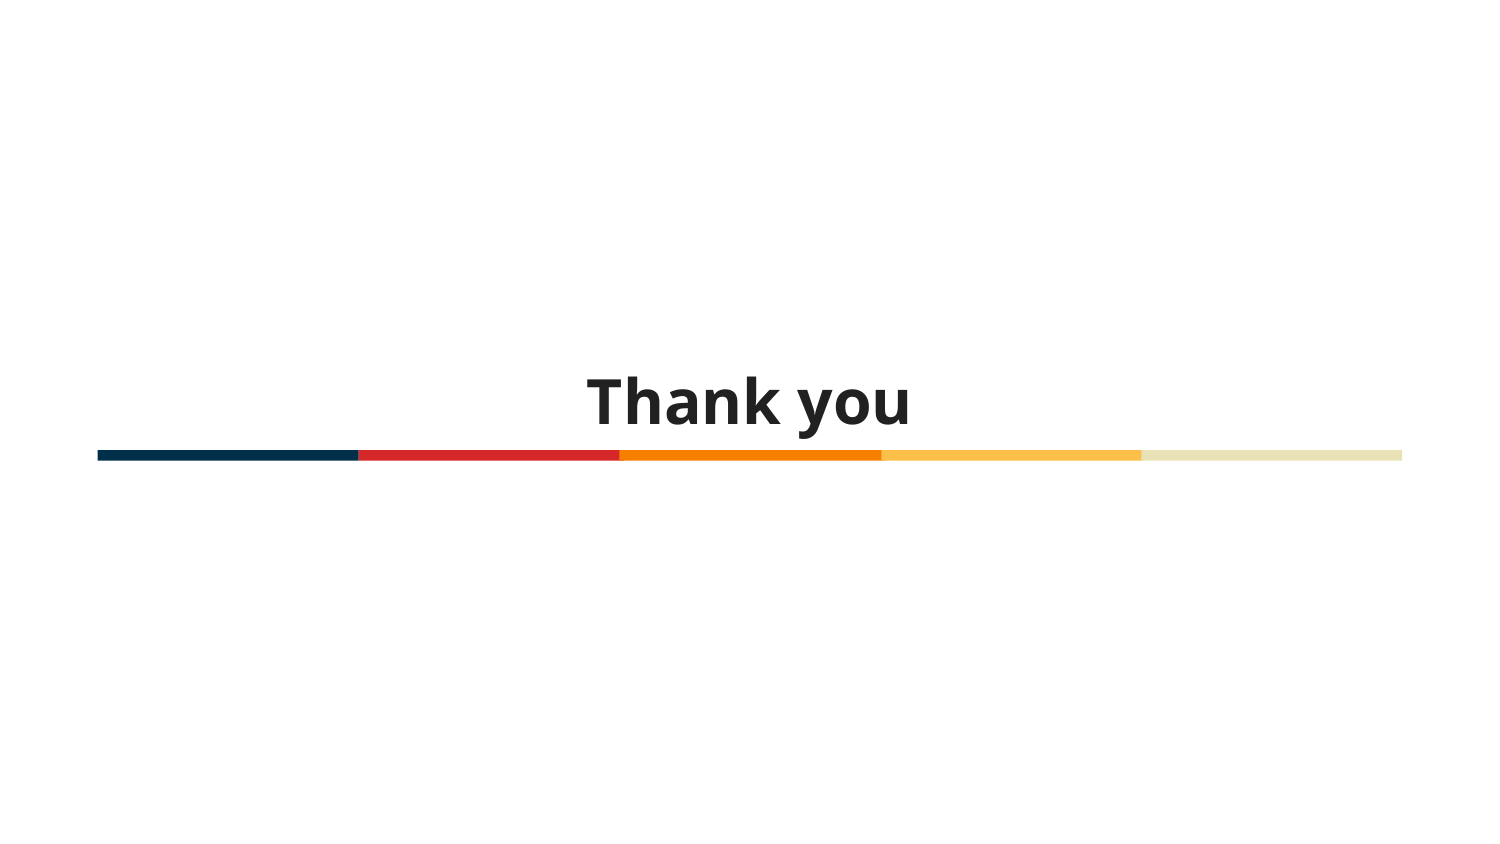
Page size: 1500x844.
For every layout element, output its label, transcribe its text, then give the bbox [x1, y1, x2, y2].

title Thank you [97, 340, 1403, 448]
